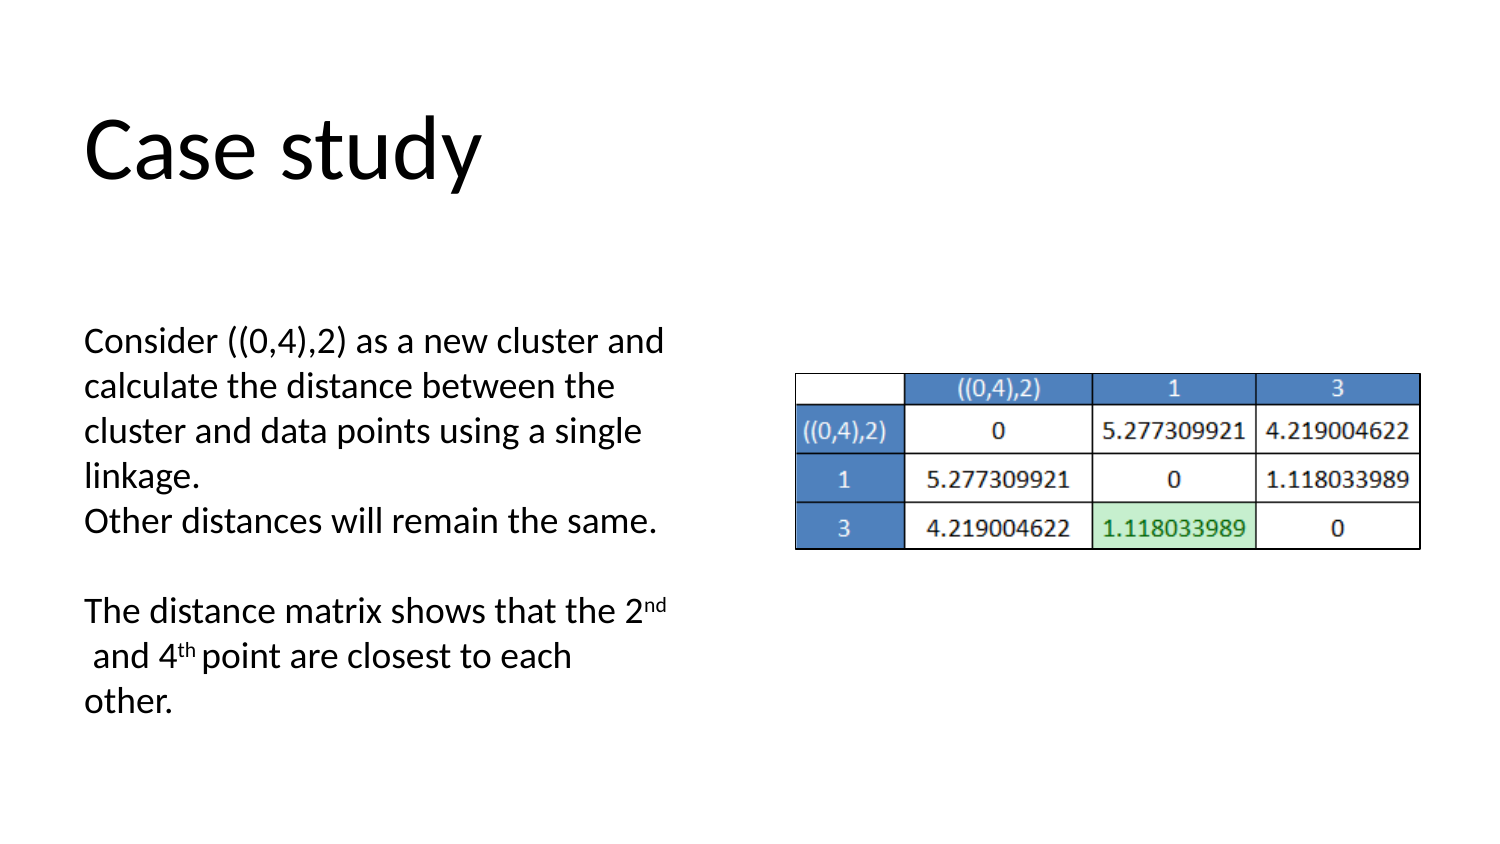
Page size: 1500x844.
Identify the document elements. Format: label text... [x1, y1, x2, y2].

list Consider ((0,4),2) as a new cluster and calculate the distance between the cluster and data points using a single linkage. Other distances will remain the same. The distance matrix shows that the 2nd and 4th point are closest to each other. [69, 301, 684, 698]
title Case study [69, 72, 1175, 167]
picture [796, 374, 1420, 549]
